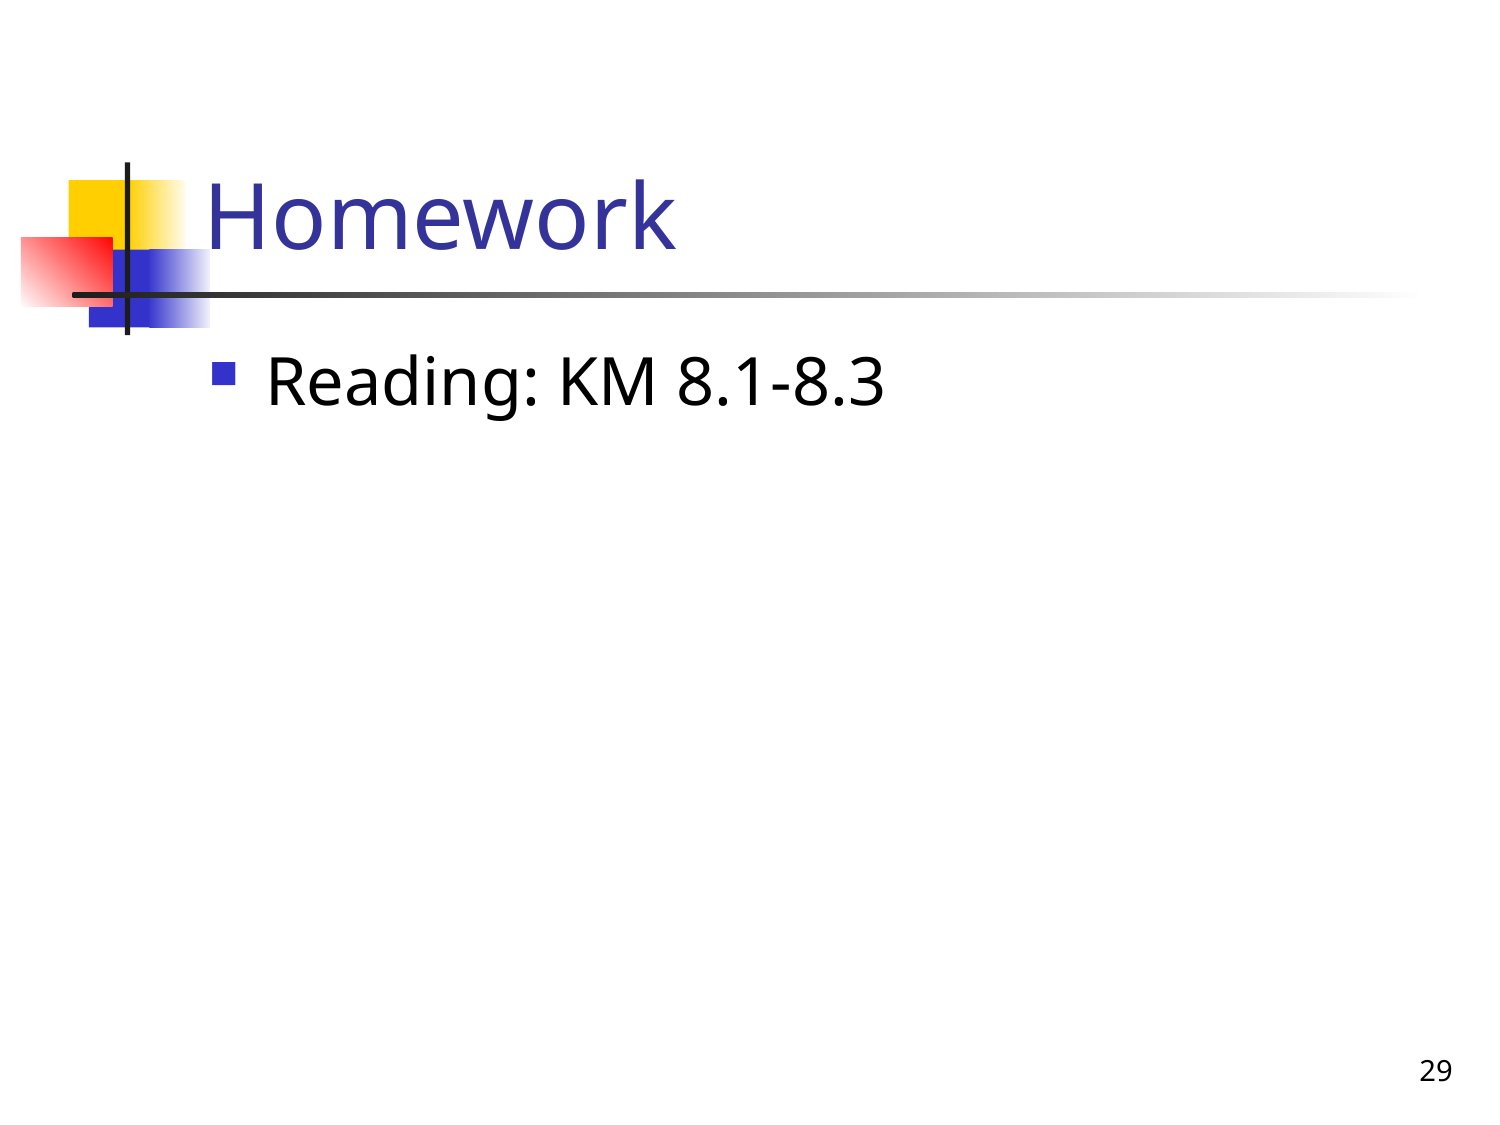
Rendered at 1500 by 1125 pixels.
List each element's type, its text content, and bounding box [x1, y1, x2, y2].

title Homework [188, 34, 1468, 276]
slide_number 29 [1154, 1023, 1468, 1100]
list Reading: KM 8.1-8.3 [193, 330, 1470, 1007]
